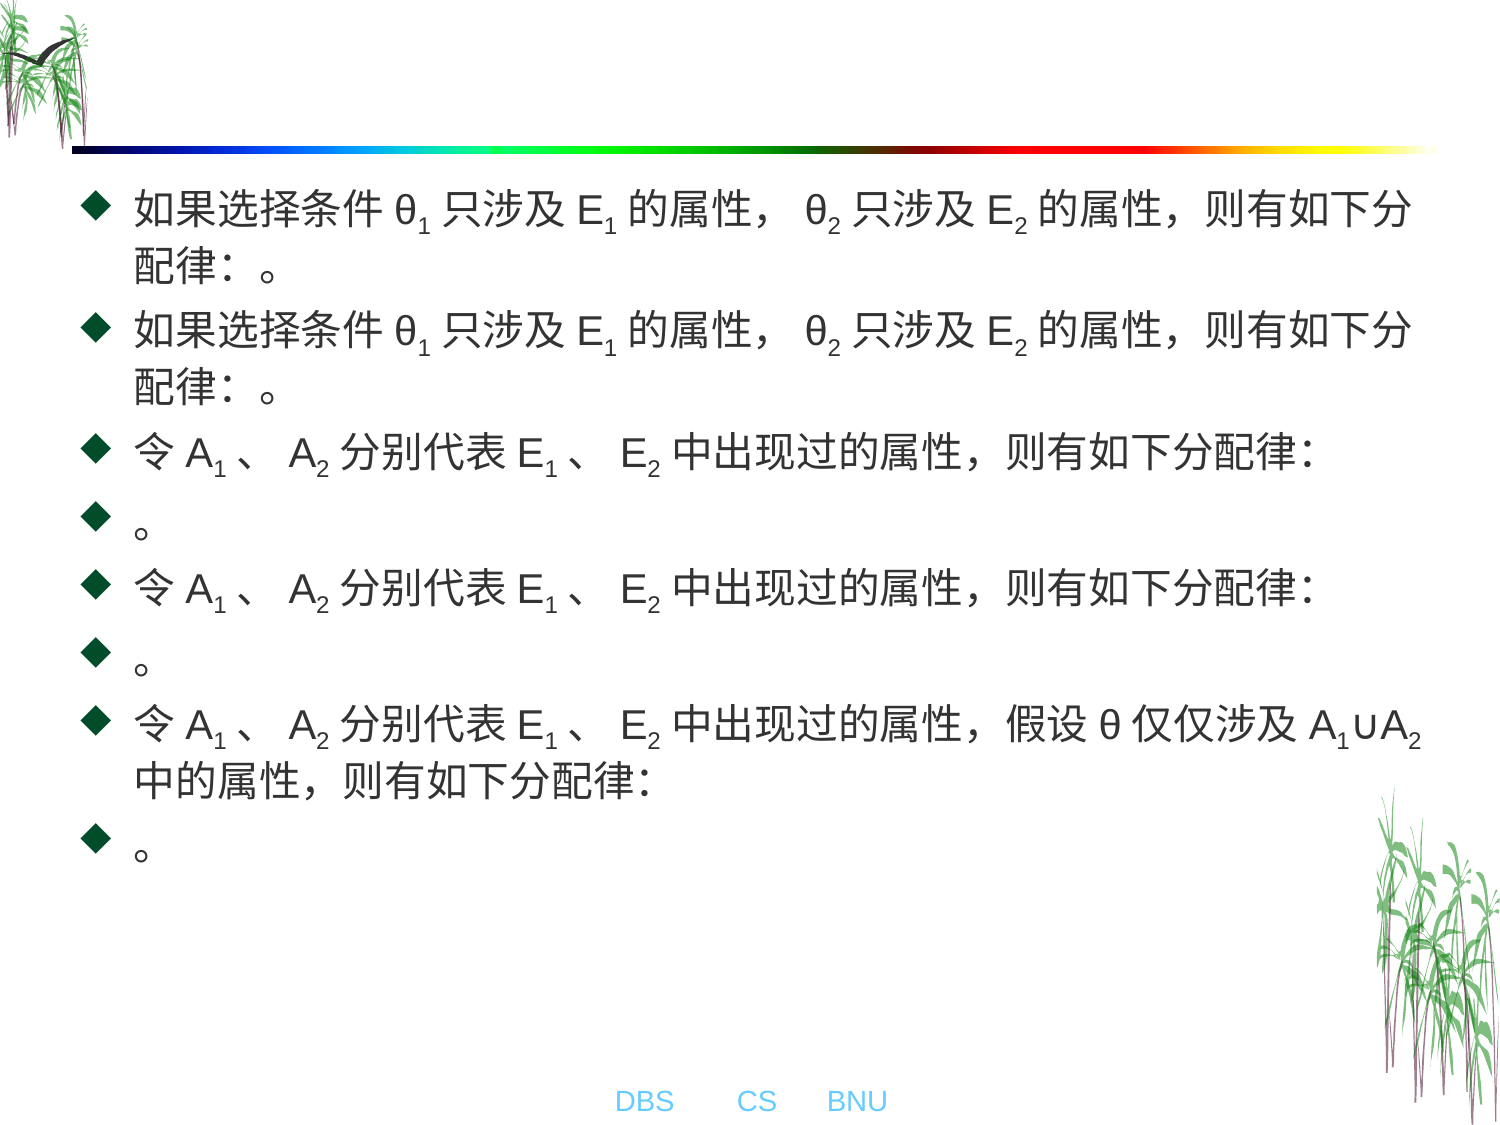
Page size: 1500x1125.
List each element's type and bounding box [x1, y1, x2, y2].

picture [389, 146, 1436, 154]
picture [72, 146, 362, 154]
